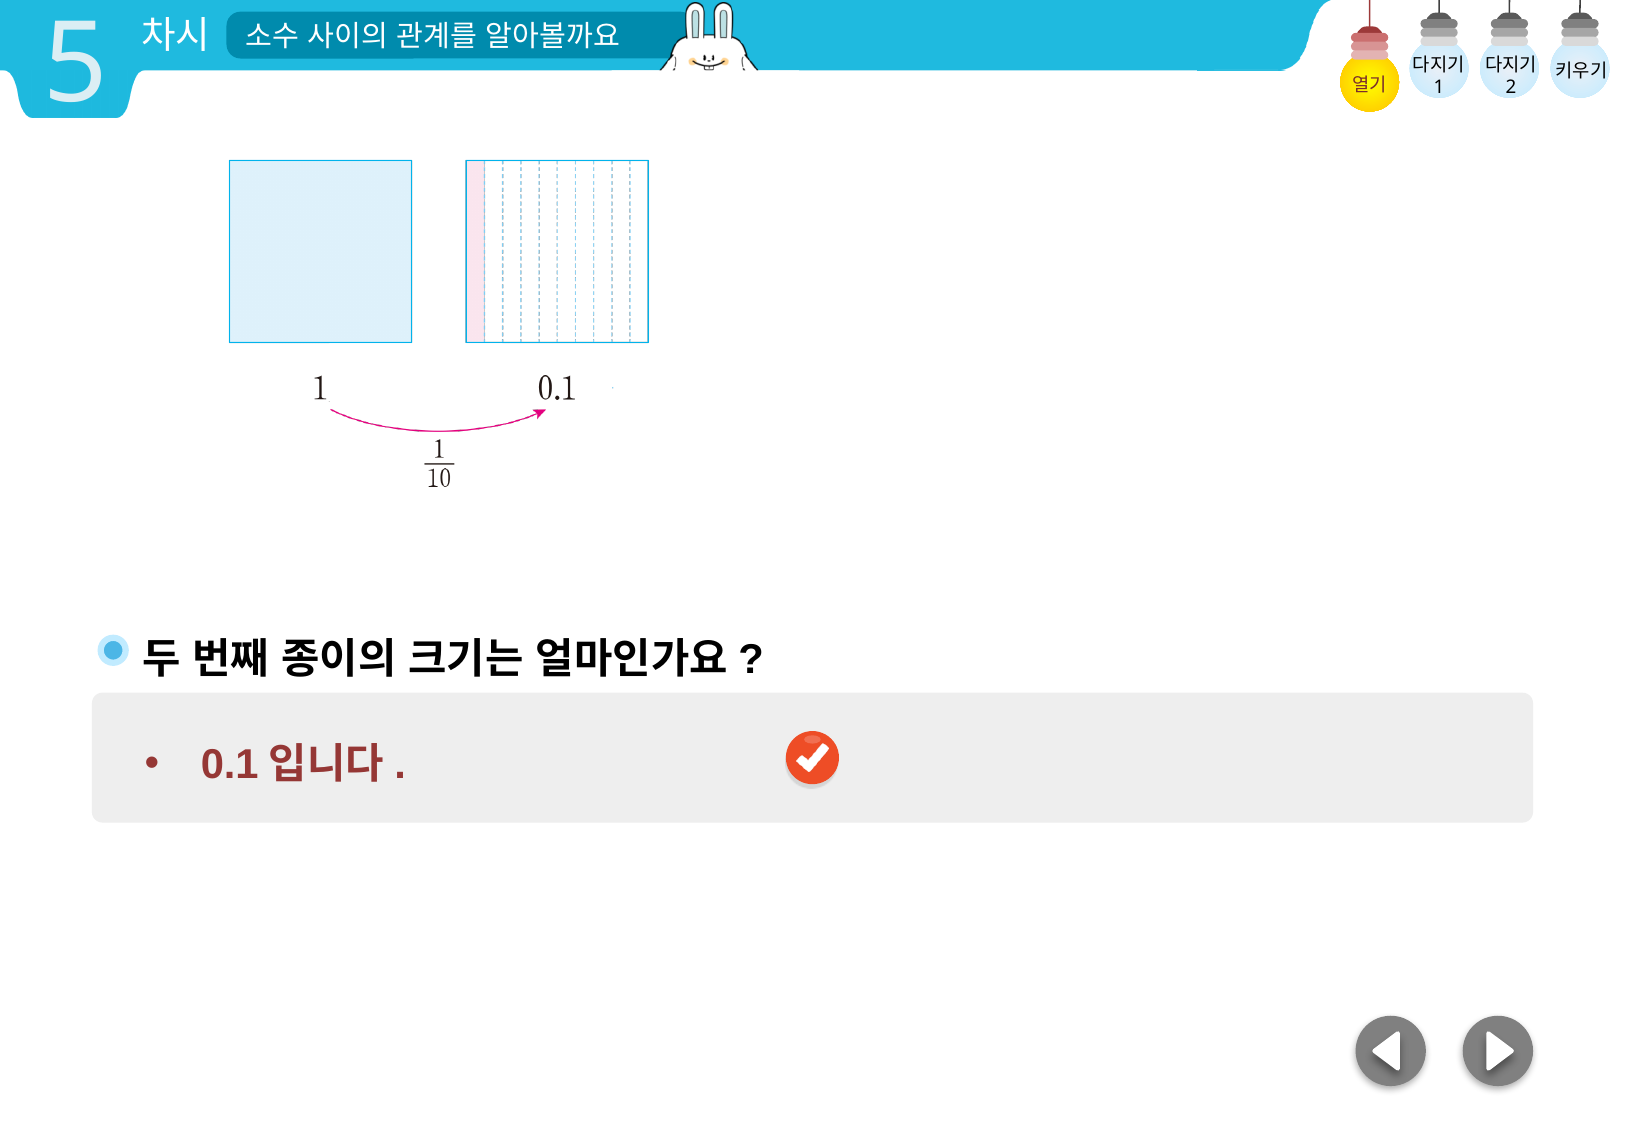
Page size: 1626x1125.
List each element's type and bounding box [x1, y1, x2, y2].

text_box [226, 138, 679, 497]
text_box [1196, 0, 1624, 112]
picture [3, 70, 145, 118]
picture [658, 2, 759, 70]
text_box [91, 614, 1534, 823]
text_box [1355, 1015, 1534, 1087]
text_box [785, 730, 840, 785]
